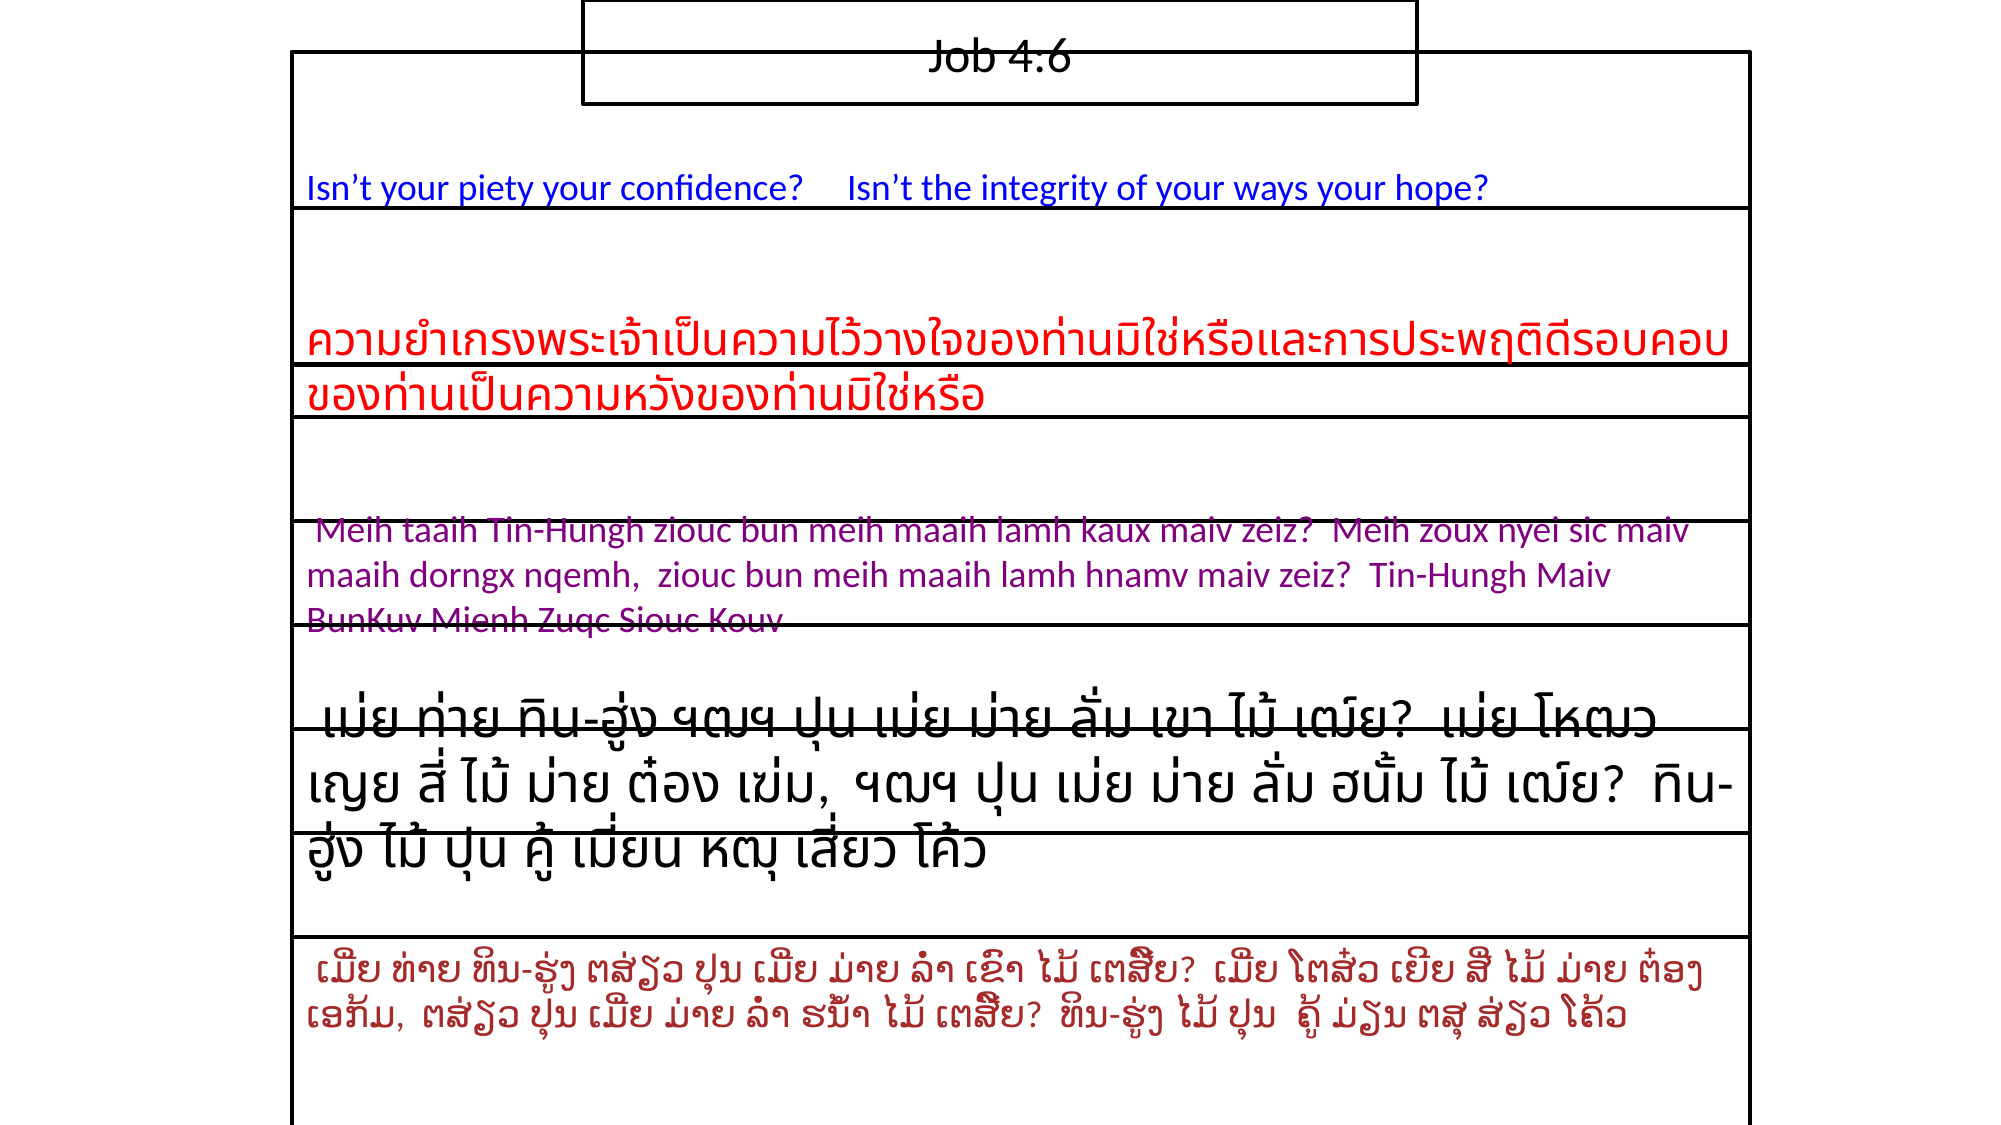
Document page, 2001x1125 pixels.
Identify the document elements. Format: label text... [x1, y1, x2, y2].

text_box Meih taaih Tin-Hungh ziouc bun meih maaih lamh kaux maiv zeiz? Meih zoux nyei sic maiv maaih dorngx nqemh, ziouc bun meih maaih lamh hnamv maiv zeiz? Tin-Hungh Maiv BunKuv Mienh Zuqc Siouc Kouv [290, 415, 1752, 623]
text_box เม่ย ท่าย ทิน-ฮู่ง ฯฒฯ ปุน เม่ย ม่าย ลั่ม เขา ไม้ เฒ์ย? เม่ย โหฒว เญย สี่ ไม้ ม่าย ต๋อง เฆ่ม, ฯฒฯ ปุน เม่ย ม่าย ลั่ม ฮนั้ม ไม้ เฒ์ย? ทิน-ฮู่ง ไม้ ปุน คู้ เมี่ยน หฒุ เสี่ยว โค้ว [290, 623, 1752, 831]
text_box Isn’t your piety your confidence? Isn’t the integrity of your ways your hope? [290, 50, 1752, 206]
text_box ความ​ยำเกรง​พระ​เจ้า​เป็น​ความ​ไว้วางใจ​ของ​ท่าน​มิใช่​หรือและ​การ​ประพฤติ​ดี​รอบคอบ​ของ​ท่าน​เป็น​ความ​หวัง​ของ​ท่าน​มิใช่​หรือ [290, 206, 1752, 415]
text_box Job 4:6 [581, 0, 1419, 50]
text_box ເມີ່ຍ ທ່າຍ ທິນ-ຮູ່ງ ຕສ່ຽວ ປຸນ ເມີ່ຍ ມ່າຍ ລ່ຳ ເຂົາ ໄມ້ ເຕສີ໌ຍ? ເມີ່ຍ ໂຕສ໋ວ ເຍີຍ ສີ່ ໄມ້ ມ່າຍ ຕ໋ອງ ເອກ້ມ, ຕສ່ຽວ ປຸນ ເມີ່ຍ ມ່າຍ ລ່ຳ ຮນ້ຳ ໄມ້ ເຕສີ໌ຍ? ທິນ-ຮູ່ງ ໄມ້ ປຸນ ຄູ້ ມ່ຽນ ຕສຸ ສ່ຽວ ໂຄ້ວ [290, 831, 1752, 1125]
